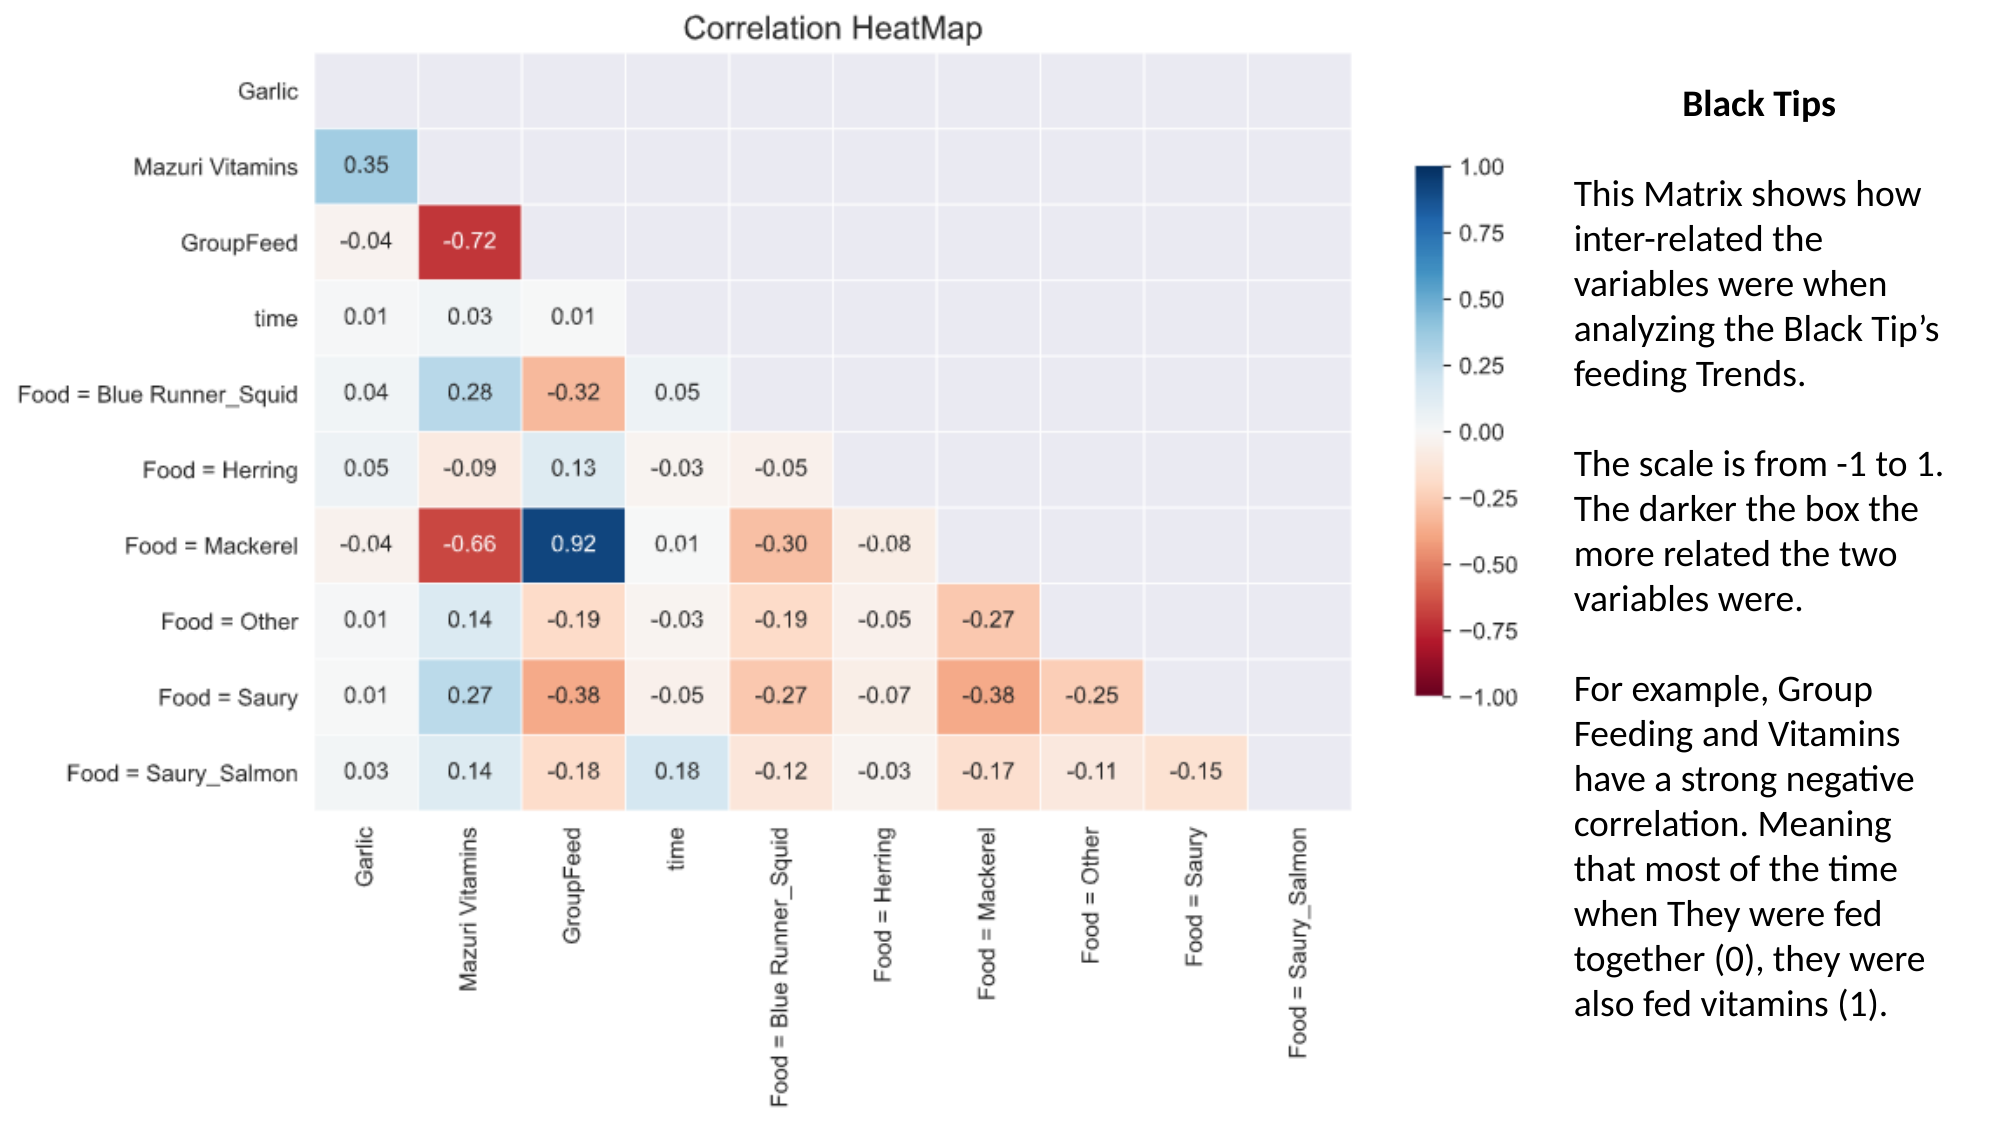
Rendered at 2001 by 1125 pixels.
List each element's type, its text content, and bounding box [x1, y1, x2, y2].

picture [1, 0, 1535, 1125]
text_box Black Tips This Matrix shows how inter-related the variables were when analyzing the Black Tip’s feeding Trends. The scale is from -1 to 1. The darker the box the more related the two variables were. For example, Group Feeding and Vitamins have a strong negative correlation. Meaning that most of the time when They were fed together (0), they were also fed vitamins (1). [1558, 71, 1960, 1031]
